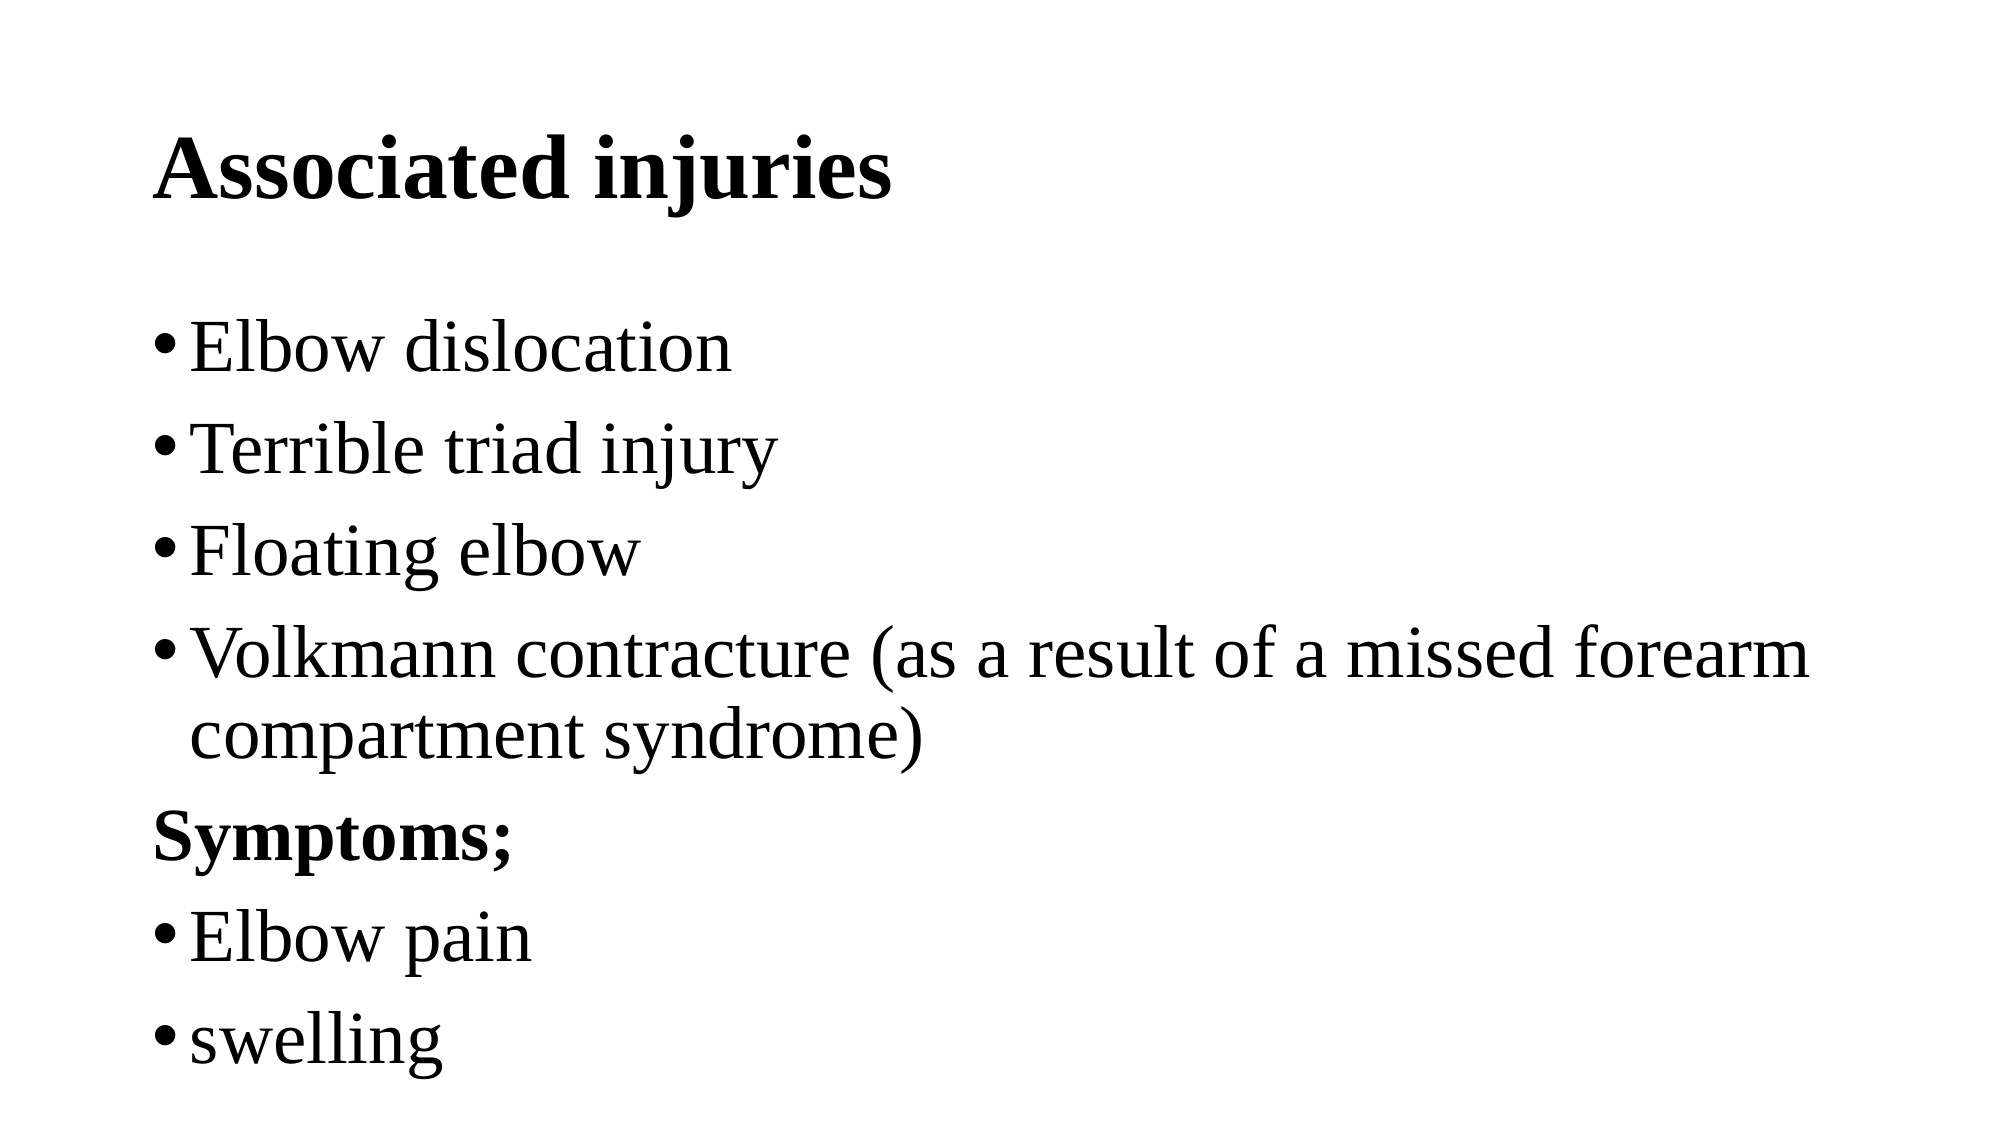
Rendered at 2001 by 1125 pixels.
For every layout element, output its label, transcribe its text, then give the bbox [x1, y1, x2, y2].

title Associated injuries [137, 59, 1863, 278]
list Elbow dislocation Terrible triad injury Floating elbow Volkmann contracture (as a result of a missed forearm compartment syndrome) Symptoms; Elbow pain swelling [137, 299, 1863, 1125]
